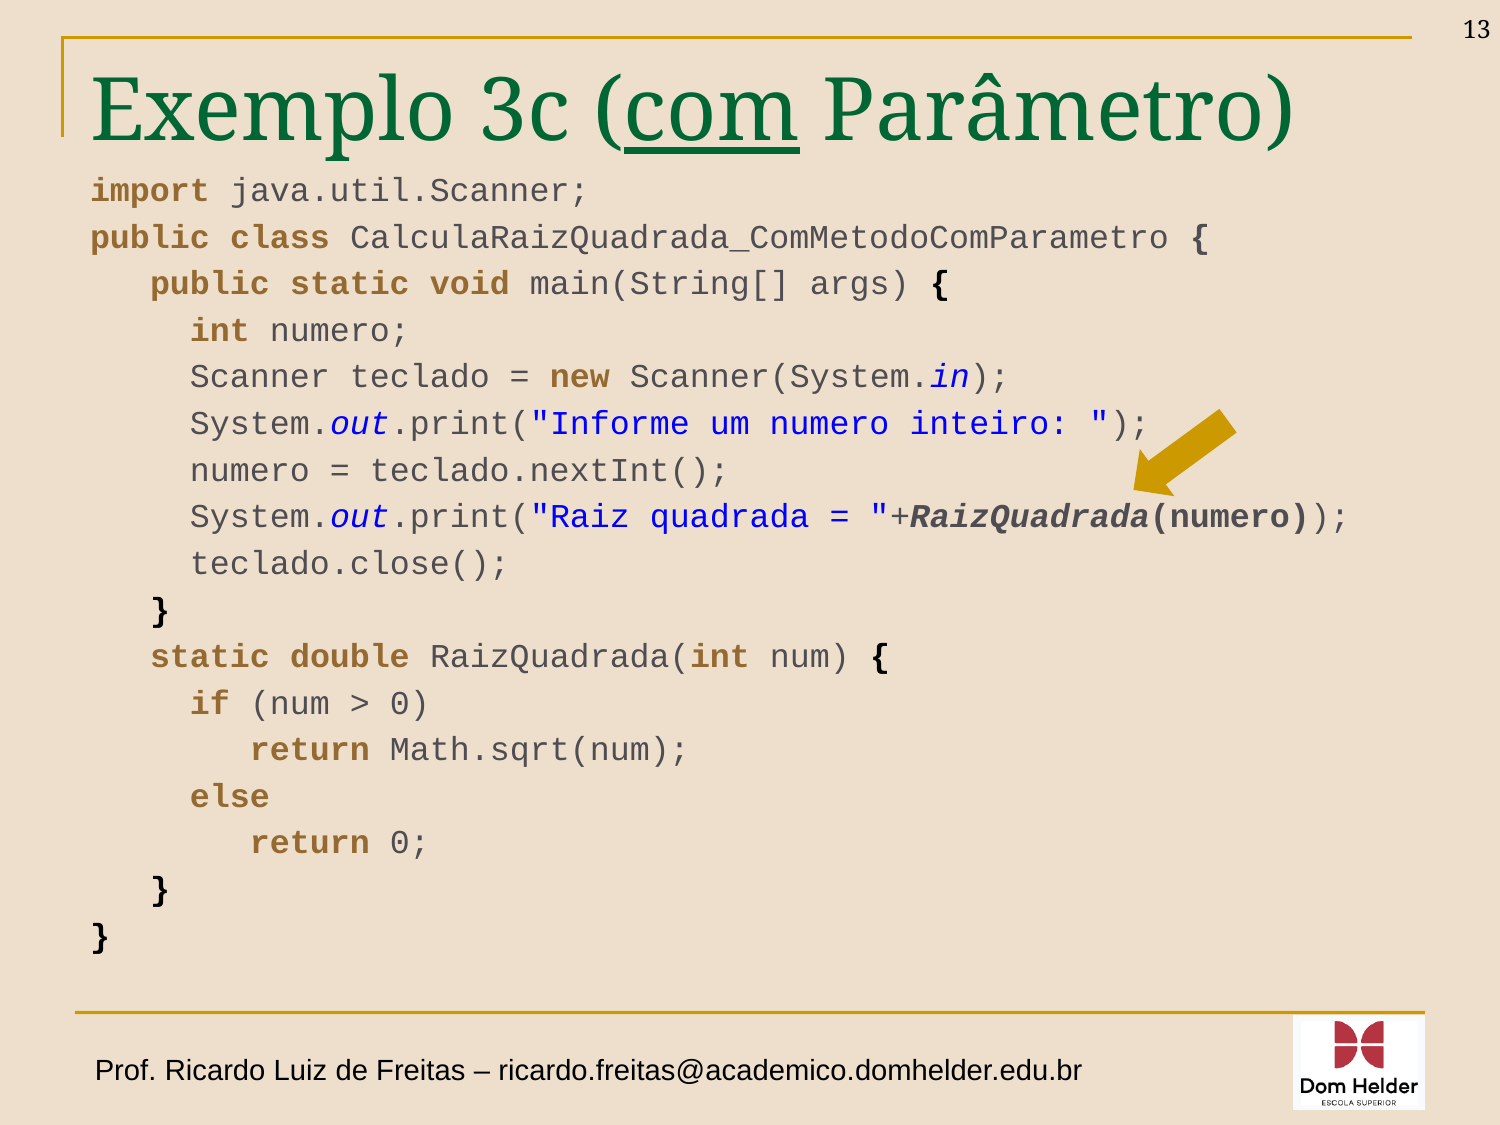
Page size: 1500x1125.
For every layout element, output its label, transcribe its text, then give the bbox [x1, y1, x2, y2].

text_box import java.util.Scanner; public class CalculaRaizQuadrada_ComMetodoComParametro { public static void main(String[] args) { int numero; Scanner teclado = new Scanner(System.in); System.out.print("Informe um numero inteiro: "); numero = teclado.nextInt(); System.out.print("Raiz quadrada = "+RaizQuadrada(numero)); teclado.close(); } static double RaizQuadrada(int num) { if (num > 0) return Math.sqrt(num); else return 0; } } [74, 160, 1471, 1024]
text_box [1133, 408, 1237, 497]
title Exemplo 3c (com Parâmetro) [75, 45, 1425, 160]
slide_number 13 [1392, 0, 1500, 55]
picture [1293, 1024, 1425, 1110]
